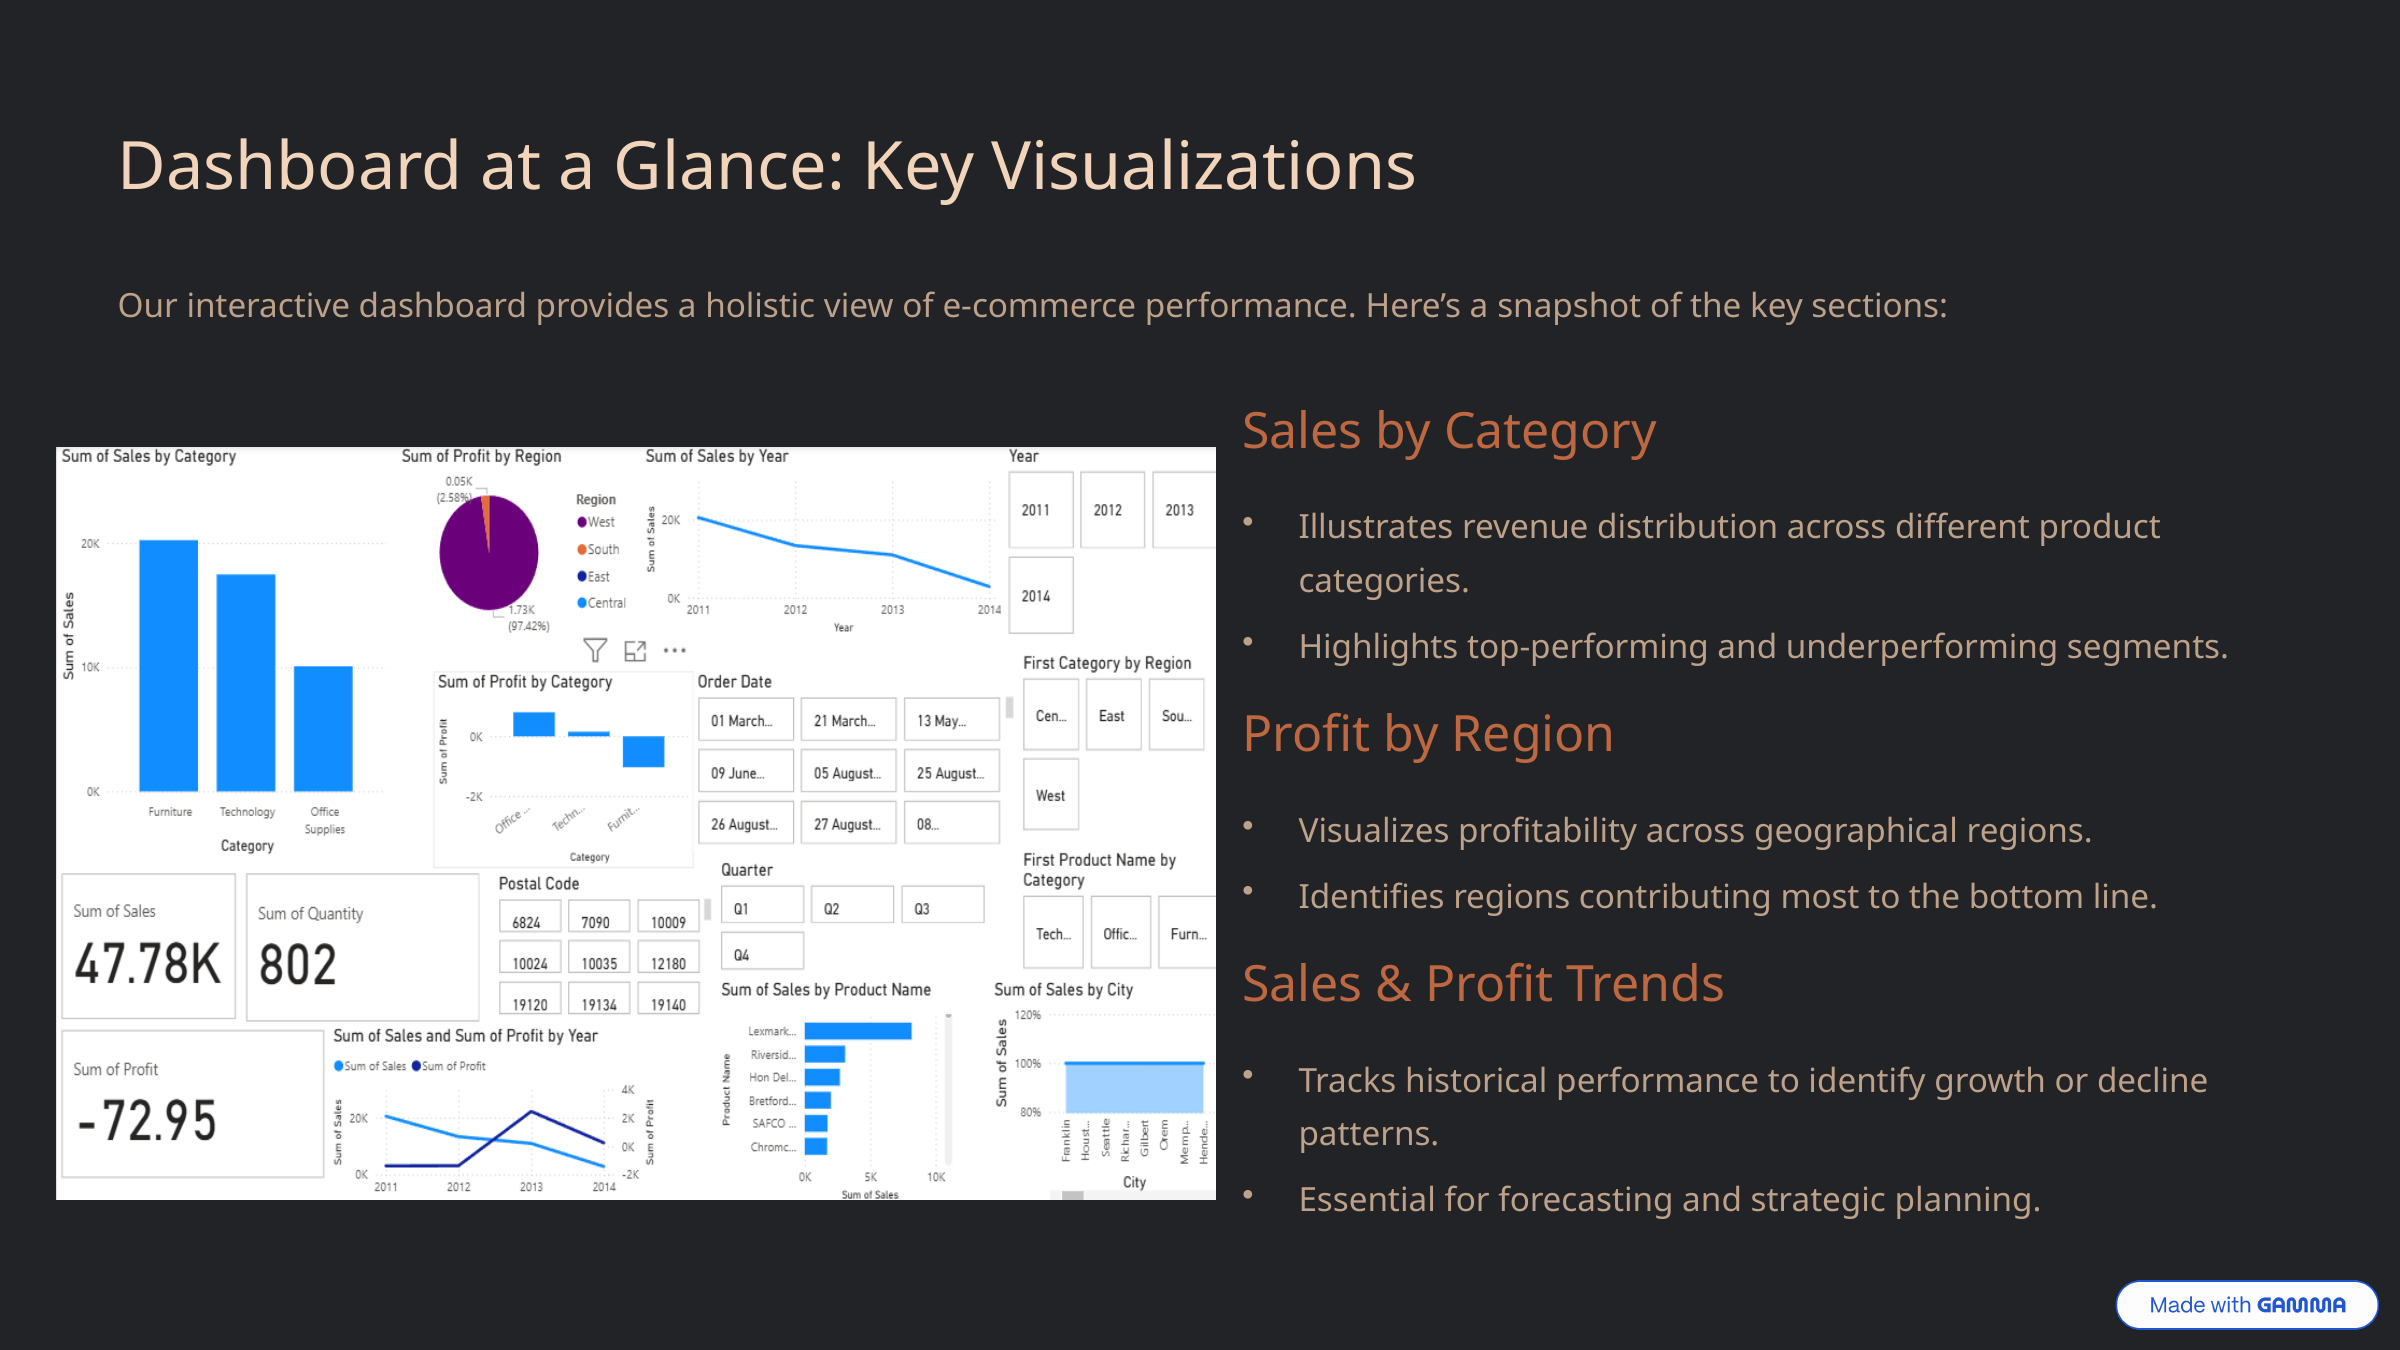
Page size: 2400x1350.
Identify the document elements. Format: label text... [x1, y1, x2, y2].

text_box Visualizes profitability across geographical regions. [1242, 796, 2284, 850]
text_box Highlights top-performing and underperforming segments. [1242, 611, 2284, 666]
text_box Essential for forecasting and strategic planning. [1242, 1165, 2284, 1219]
text_box Identifies regions contributing most to the bottom line. [1242, 861, 2284, 916]
text_box Our interactive dashboard provides a holistic view of e-commerce performance. Here’s a snapshot of the key sections: [117, 270, 2283, 325]
picture [2106, 1271, 2389, 1339]
text_box Profit by Region [1242, 699, 1747, 763]
text_box Illustrates revenue distribution across different product categories. [1242, 492, 2284, 601]
text_box Dashboard at a Glance: Key Visualizations [117, 119, 1476, 204]
text_box Sales & Profit Trends [1242, 948, 1755, 1012]
picture [56, 447, 1216, 1200]
text_box Tracks historical performance to identify growth or decline patterns. [1242, 1045, 2284, 1154]
text_box Sales by Category [1242, 395, 1747, 459]
